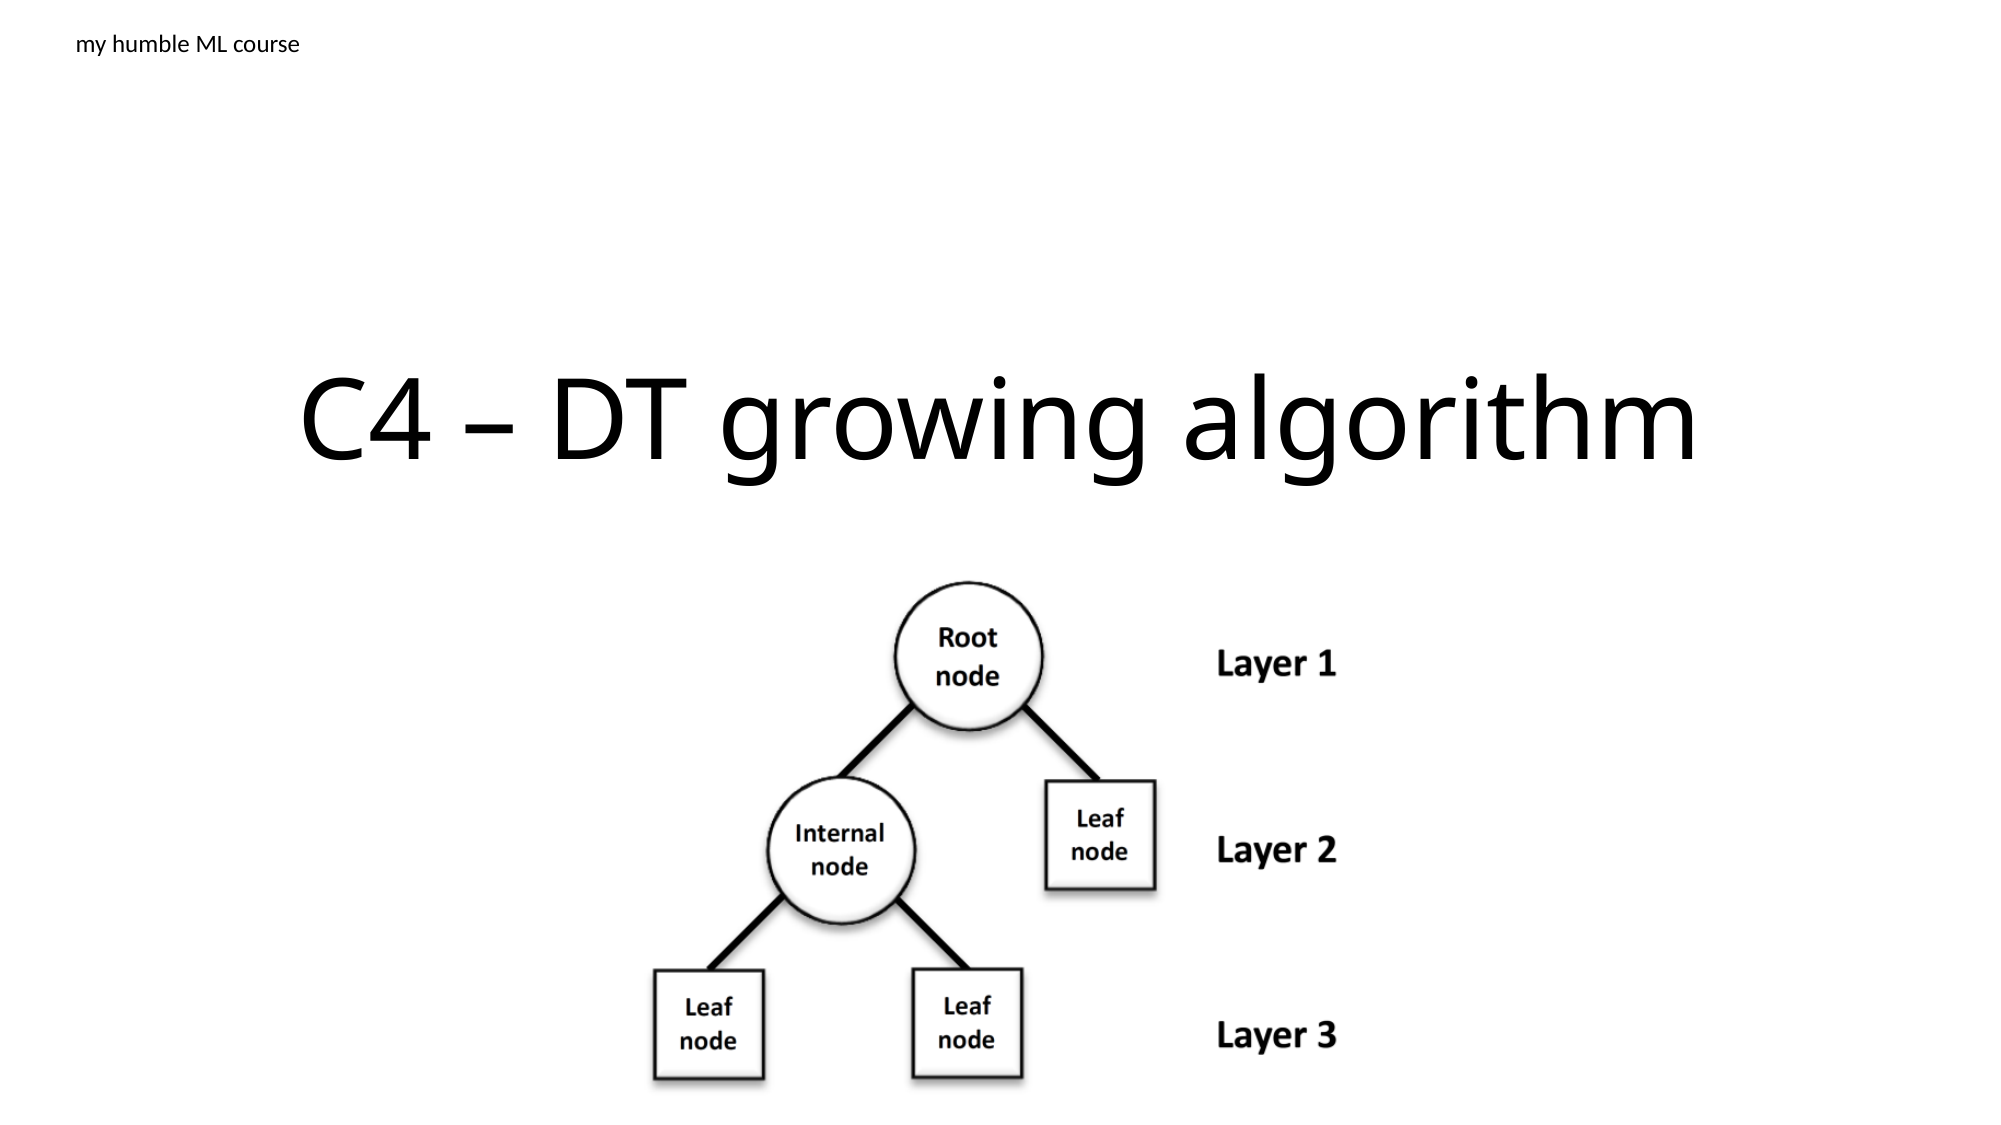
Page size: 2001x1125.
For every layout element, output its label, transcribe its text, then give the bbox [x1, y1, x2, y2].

picture [610, 556, 1390, 1103]
title C4 – DT growing algorithm [249, 142, 1750, 492]
text_box my humble ML course [60, 22, 945, 64]
